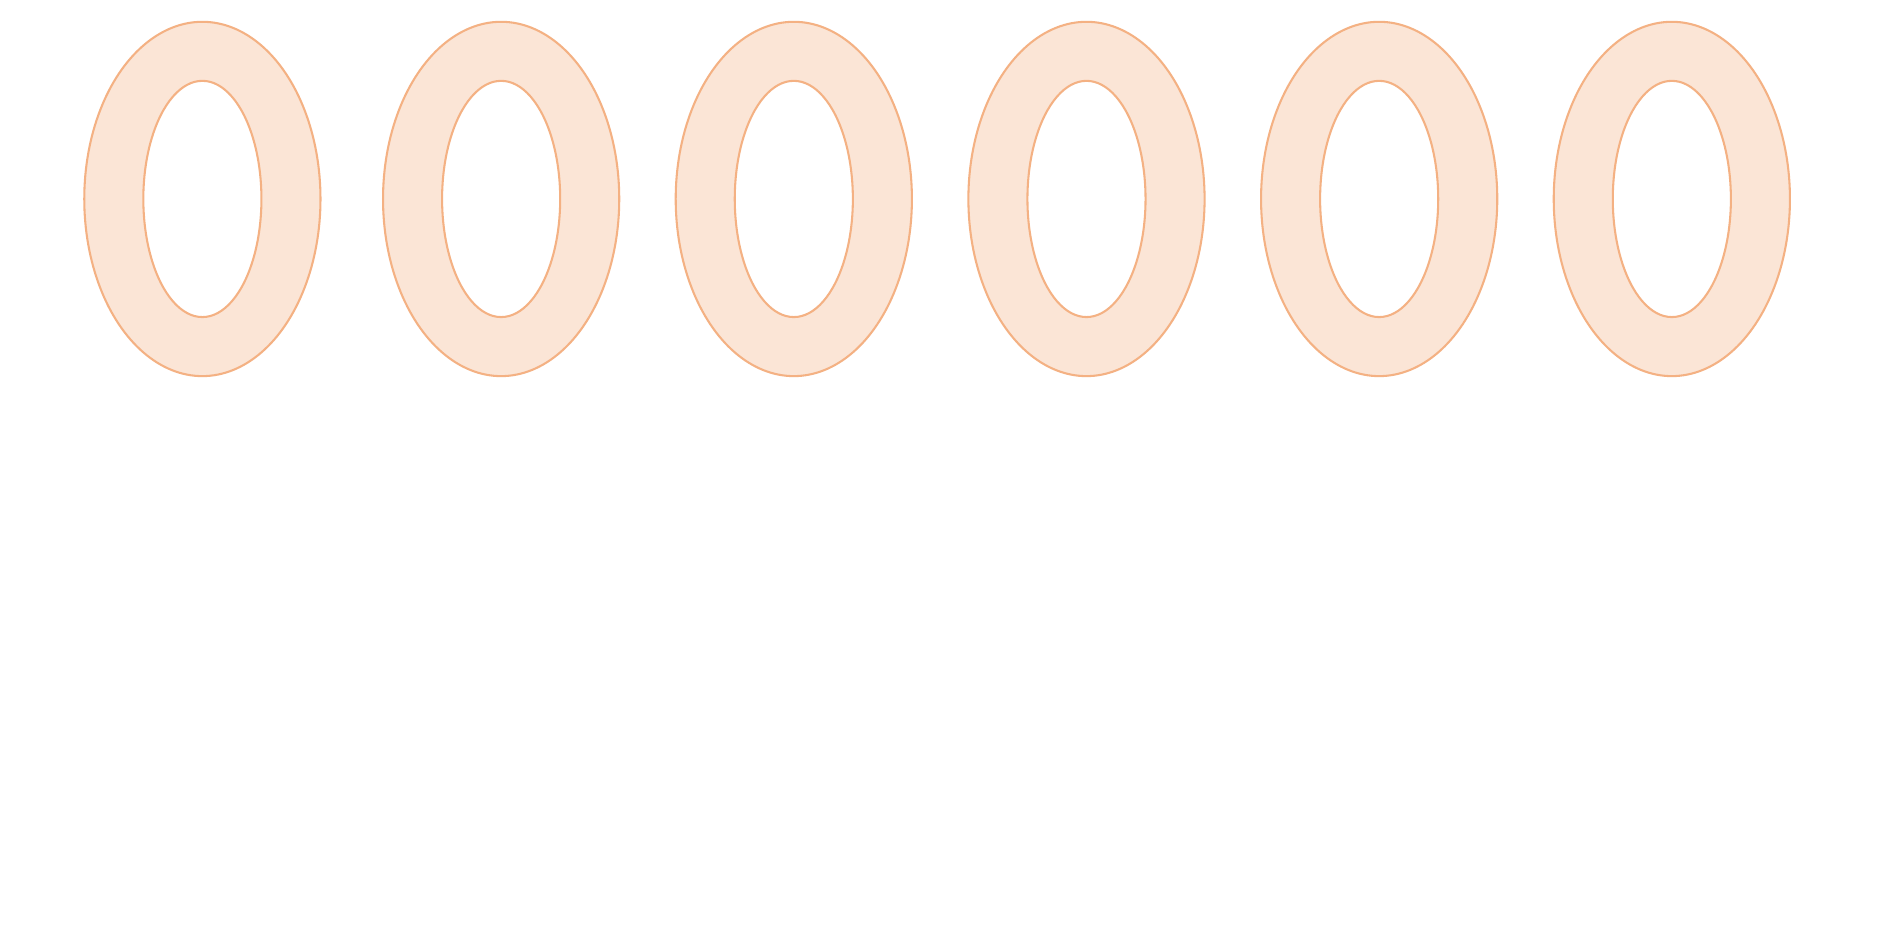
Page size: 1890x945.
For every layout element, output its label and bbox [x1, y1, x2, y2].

text_box [967, 20, 1206, 378]
text_box [83, 20, 322, 378]
text_box [1552, 20, 1791, 378]
text_box [1260, 20, 1499, 378]
text_box [674, 20, 913, 378]
text_box [381, 20, 621, 378]
